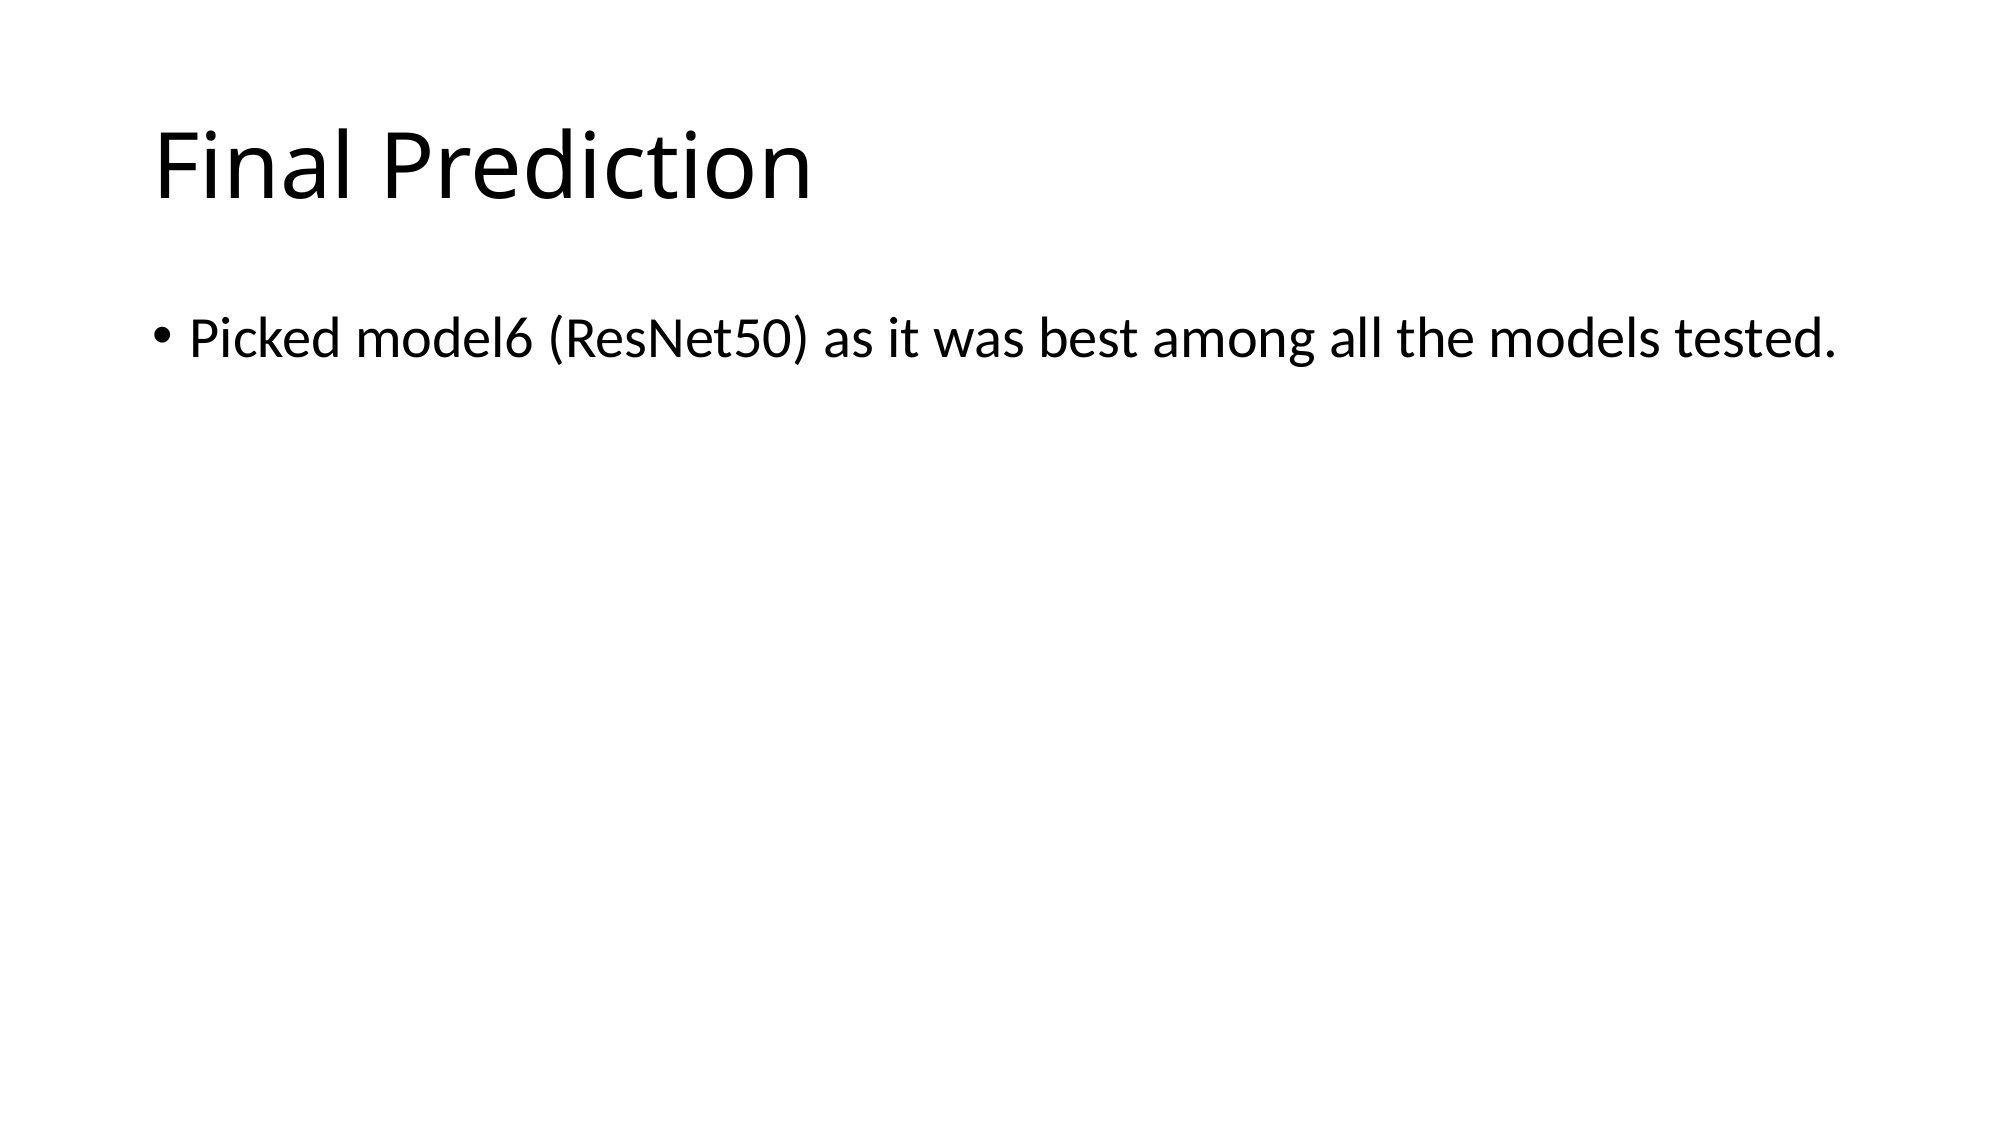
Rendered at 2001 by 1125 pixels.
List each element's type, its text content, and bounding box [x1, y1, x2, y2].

title Final Prediction [137, 59, 1863, 278]
list Picked model6 (ResNet50) as it was best among all the models tested. [137, 299, 1863, 1014]
